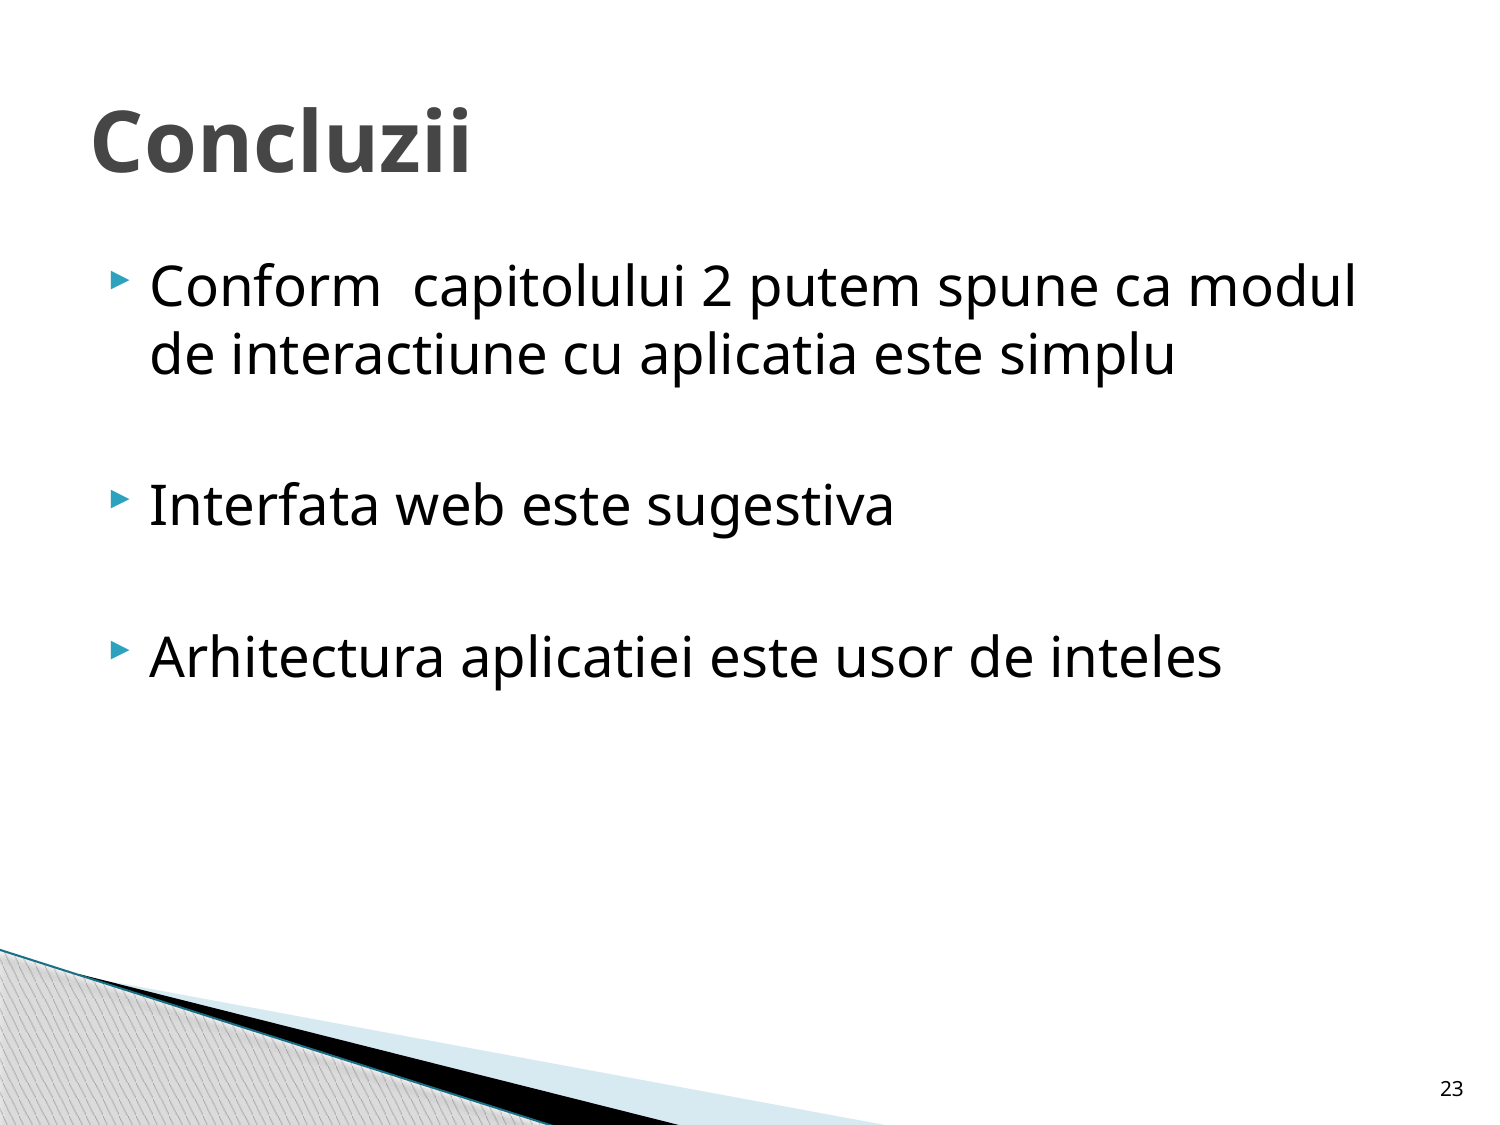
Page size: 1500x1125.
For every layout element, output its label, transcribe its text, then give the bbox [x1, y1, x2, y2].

title Concluzii [75, 45, 1425, 233]
slide_number 23 [1418, 1051, 1479, 1112]
list Conform capitolului 2 putem spune ca modul de interactiune cu aplicatia este simplu Interfata web este sugestiva Arhitectura aplicatiei este usor de inteles [75, 243, 1425, 986]
